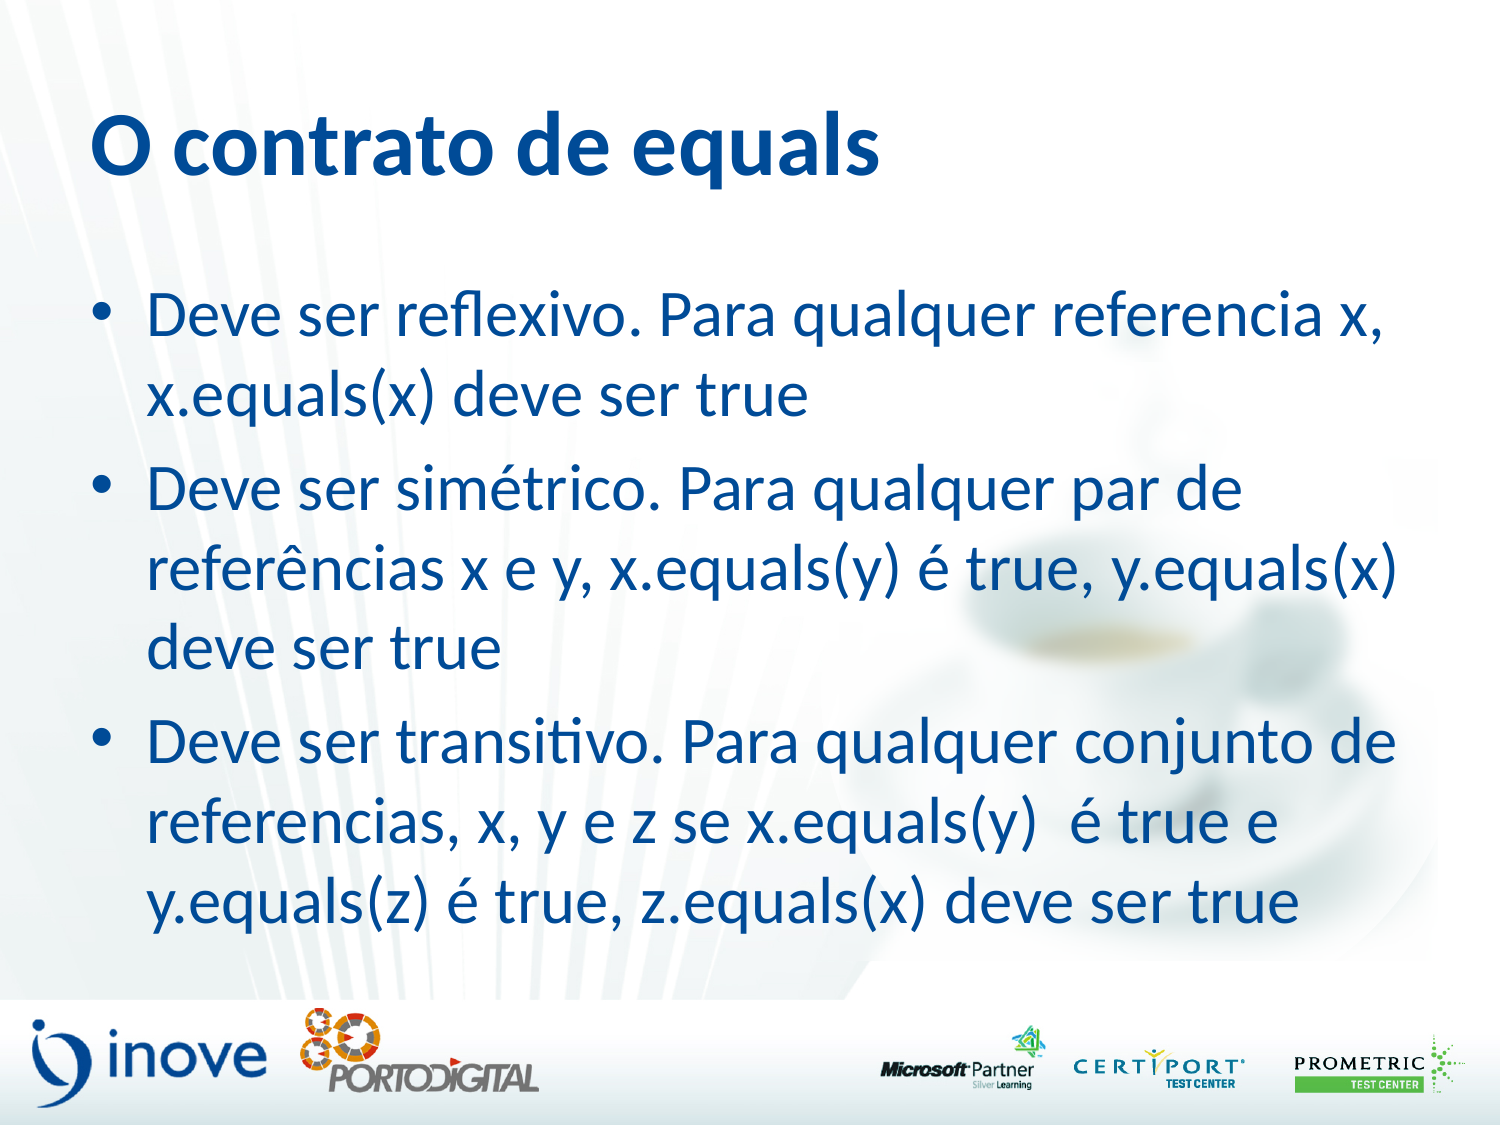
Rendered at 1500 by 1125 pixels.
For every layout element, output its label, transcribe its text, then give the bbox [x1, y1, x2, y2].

title O contrato de equals [75, 45, 1425, 233]
picture [0, 0, 1500, 1125]
list Deve ser reflexivo. Para qualquer referencia x, x.equals(x) deve ser true Deve ser simétrico. Para qualquer par de referências x e y, x.equals(y) é true, y.equals(x) deve ser true Deve ser transitivo. Para qualquer conjunto de referencias, x, y e z se x.equals(y) é true e y.equals(z) é true, z.equals(x) deve ser true [75, 262, 1425, 1005]
